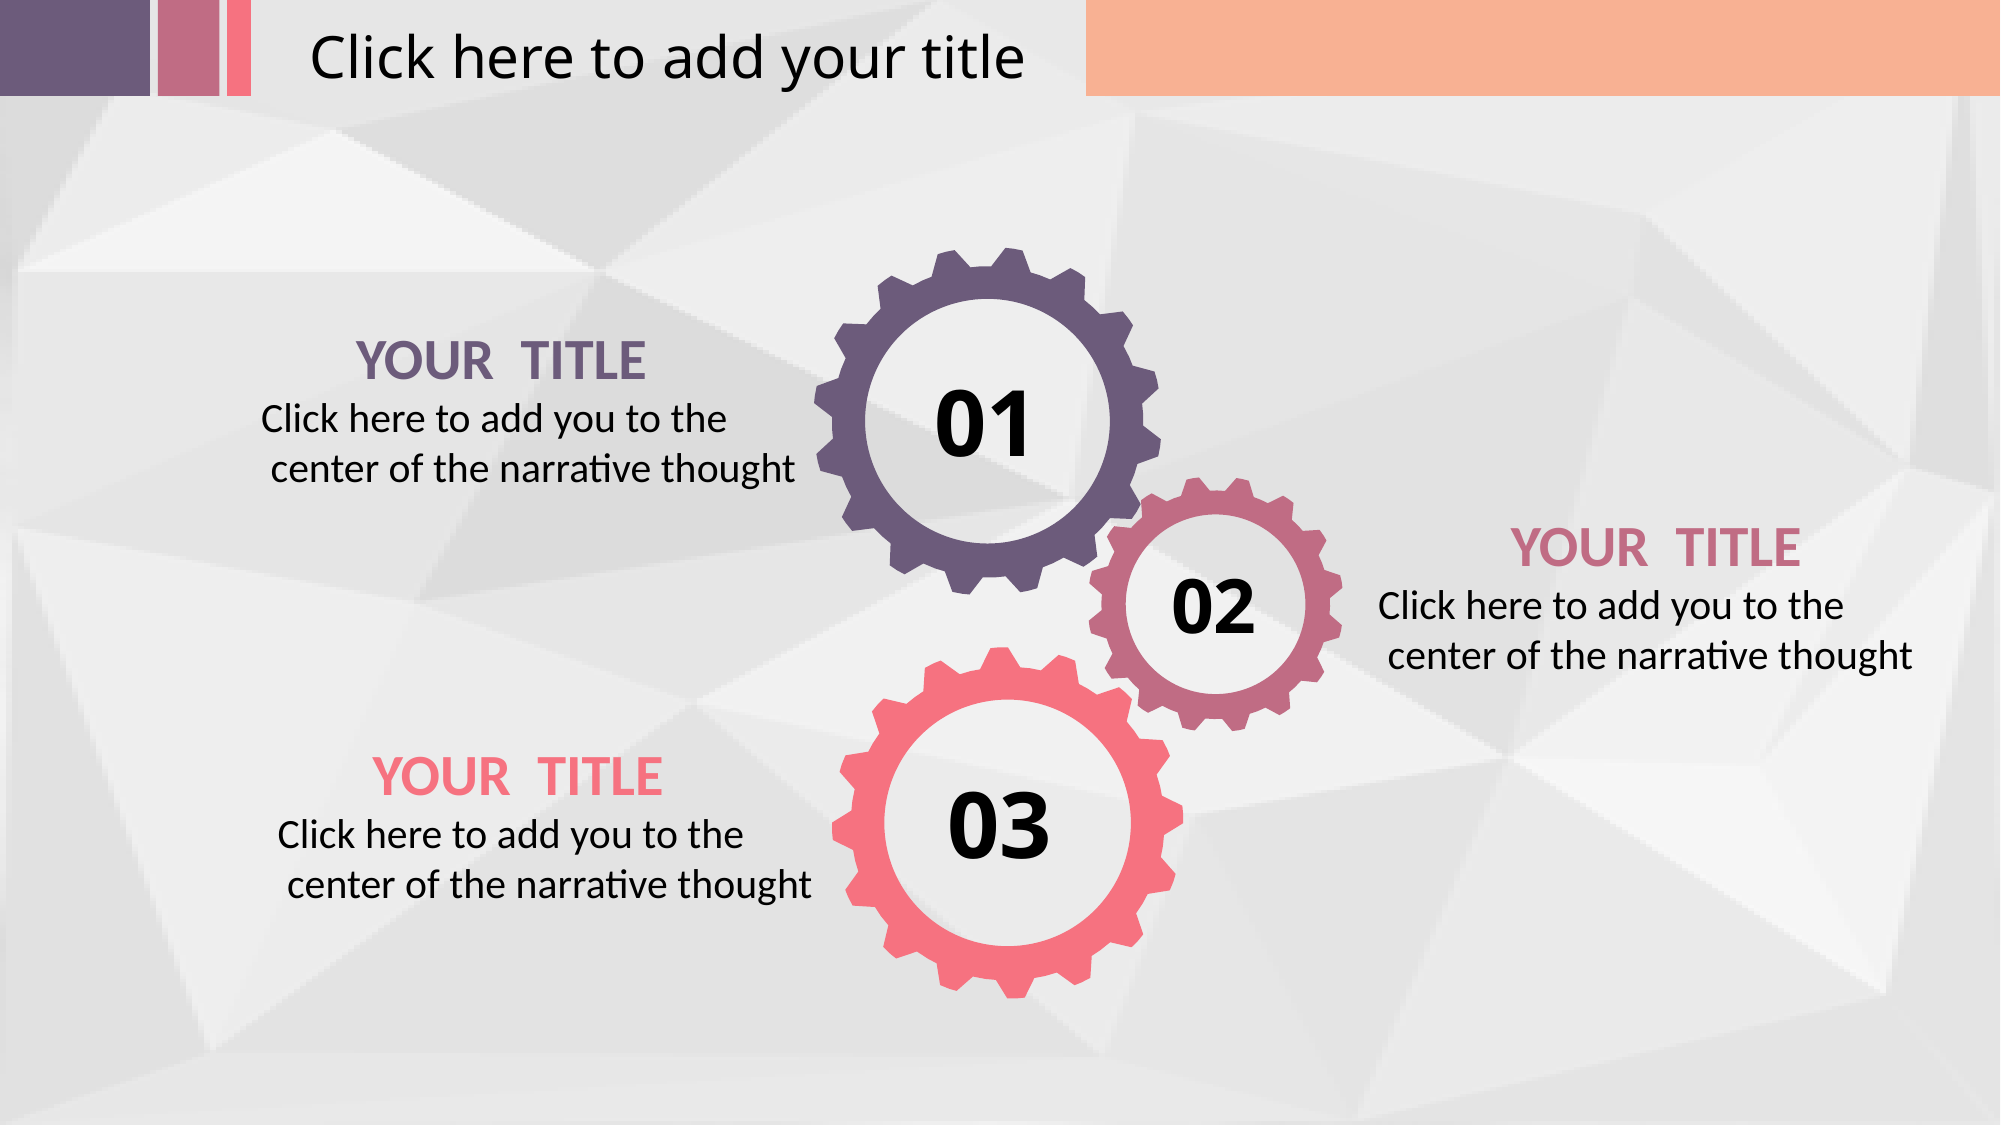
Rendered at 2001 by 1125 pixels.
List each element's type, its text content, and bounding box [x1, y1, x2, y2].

picture [0, 0, 2001, 1125]
text_box [157, 0, 220, 96]
text_box YOUR TITLE Click here to add you to the center of the narrative thought [262, 729, 828, 915]
text_box 02 [1156, 551, 1273, 656]
text_box [0, 0, 150, 96]
text_box Click here to add your title [295, 12, 1042, 168]
text_box [227, 0, 251, 96]
text_box YOUR TITLE Click here to add you to the center of the narrative thought [1363, 500, 1929, 686]
text_box [1086, 0, 2000, 96]
text_box [1088, 477, 1343, 732]
text_box 03 [932, 759, 1076, 885]
text_box [832, 647, 1184, 999]
text_box YOUR TITLE Click here to add you to the center of the narrative thought [246, 313, 812, 499]
text_box [814, 247, 1161, 595]
text_box 01 [919, 357, 1055, 482]
